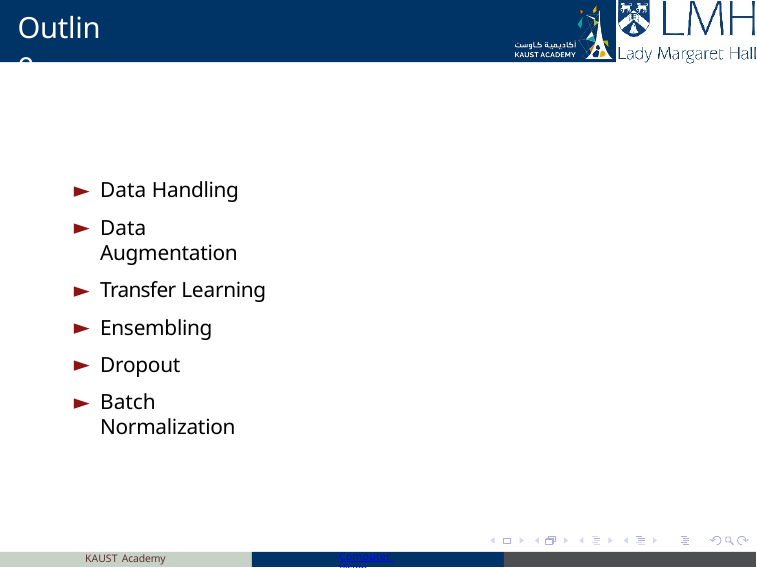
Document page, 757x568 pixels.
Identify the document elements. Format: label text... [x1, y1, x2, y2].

picture [511, 0, 757, 64]
title Outline [15, 6, 109, 105]
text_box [0, 551, 757, 568]
text_box Data Handling Data Augmentation Transfer Learning Ensembling Dropout Batch Normalization [67, 162, 286, 439]
